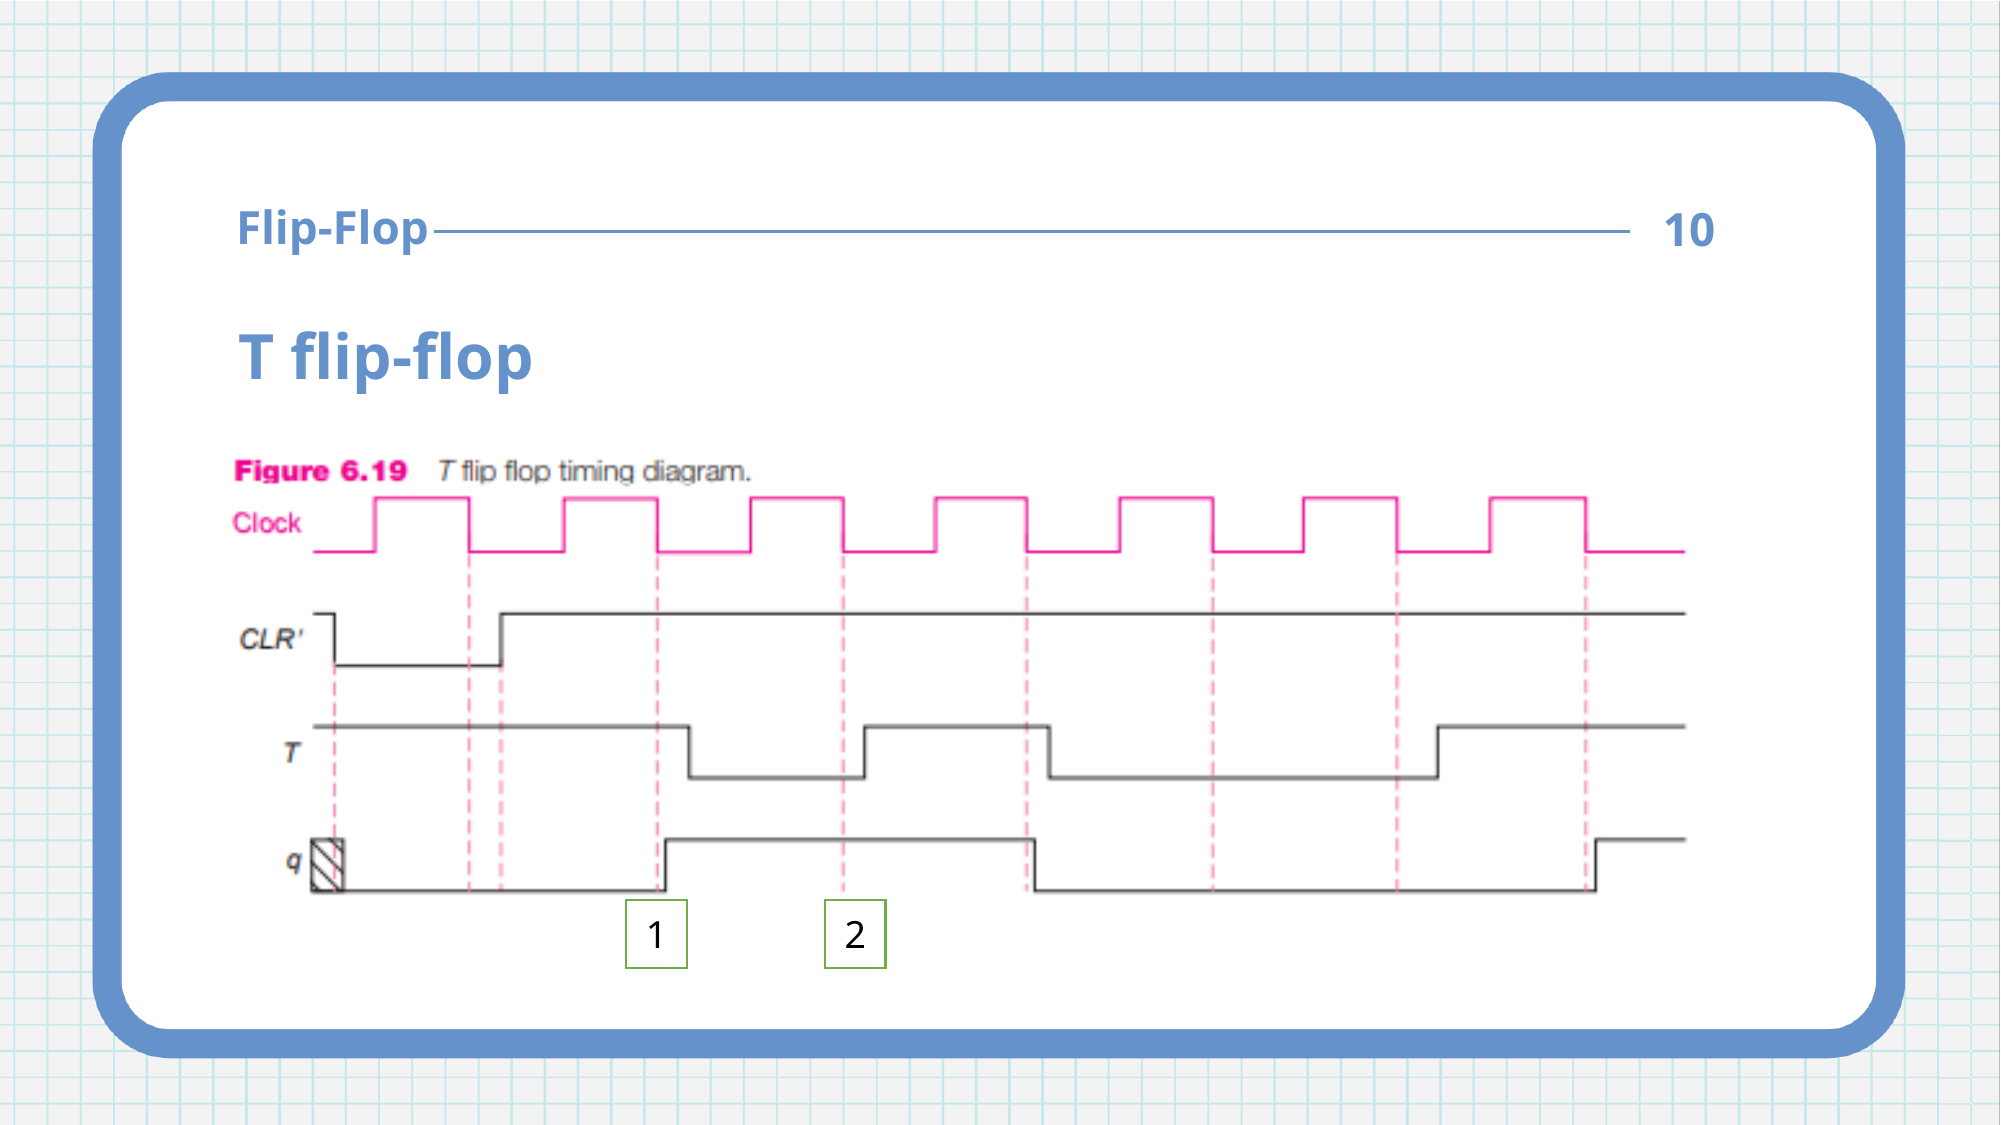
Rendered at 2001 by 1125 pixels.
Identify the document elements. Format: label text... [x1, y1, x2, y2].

picture [0, 0, 2000, 1125]
text_box Flip-Flop [221, 191, 462, 261]
text_box T flip-flop [223, 309, 802, 400]
text_box 10 [1648, 192, 1754, 263]
text_box 2 [824, 934, 887, 969]
text_box 1 [625, 934, 688, 969]
